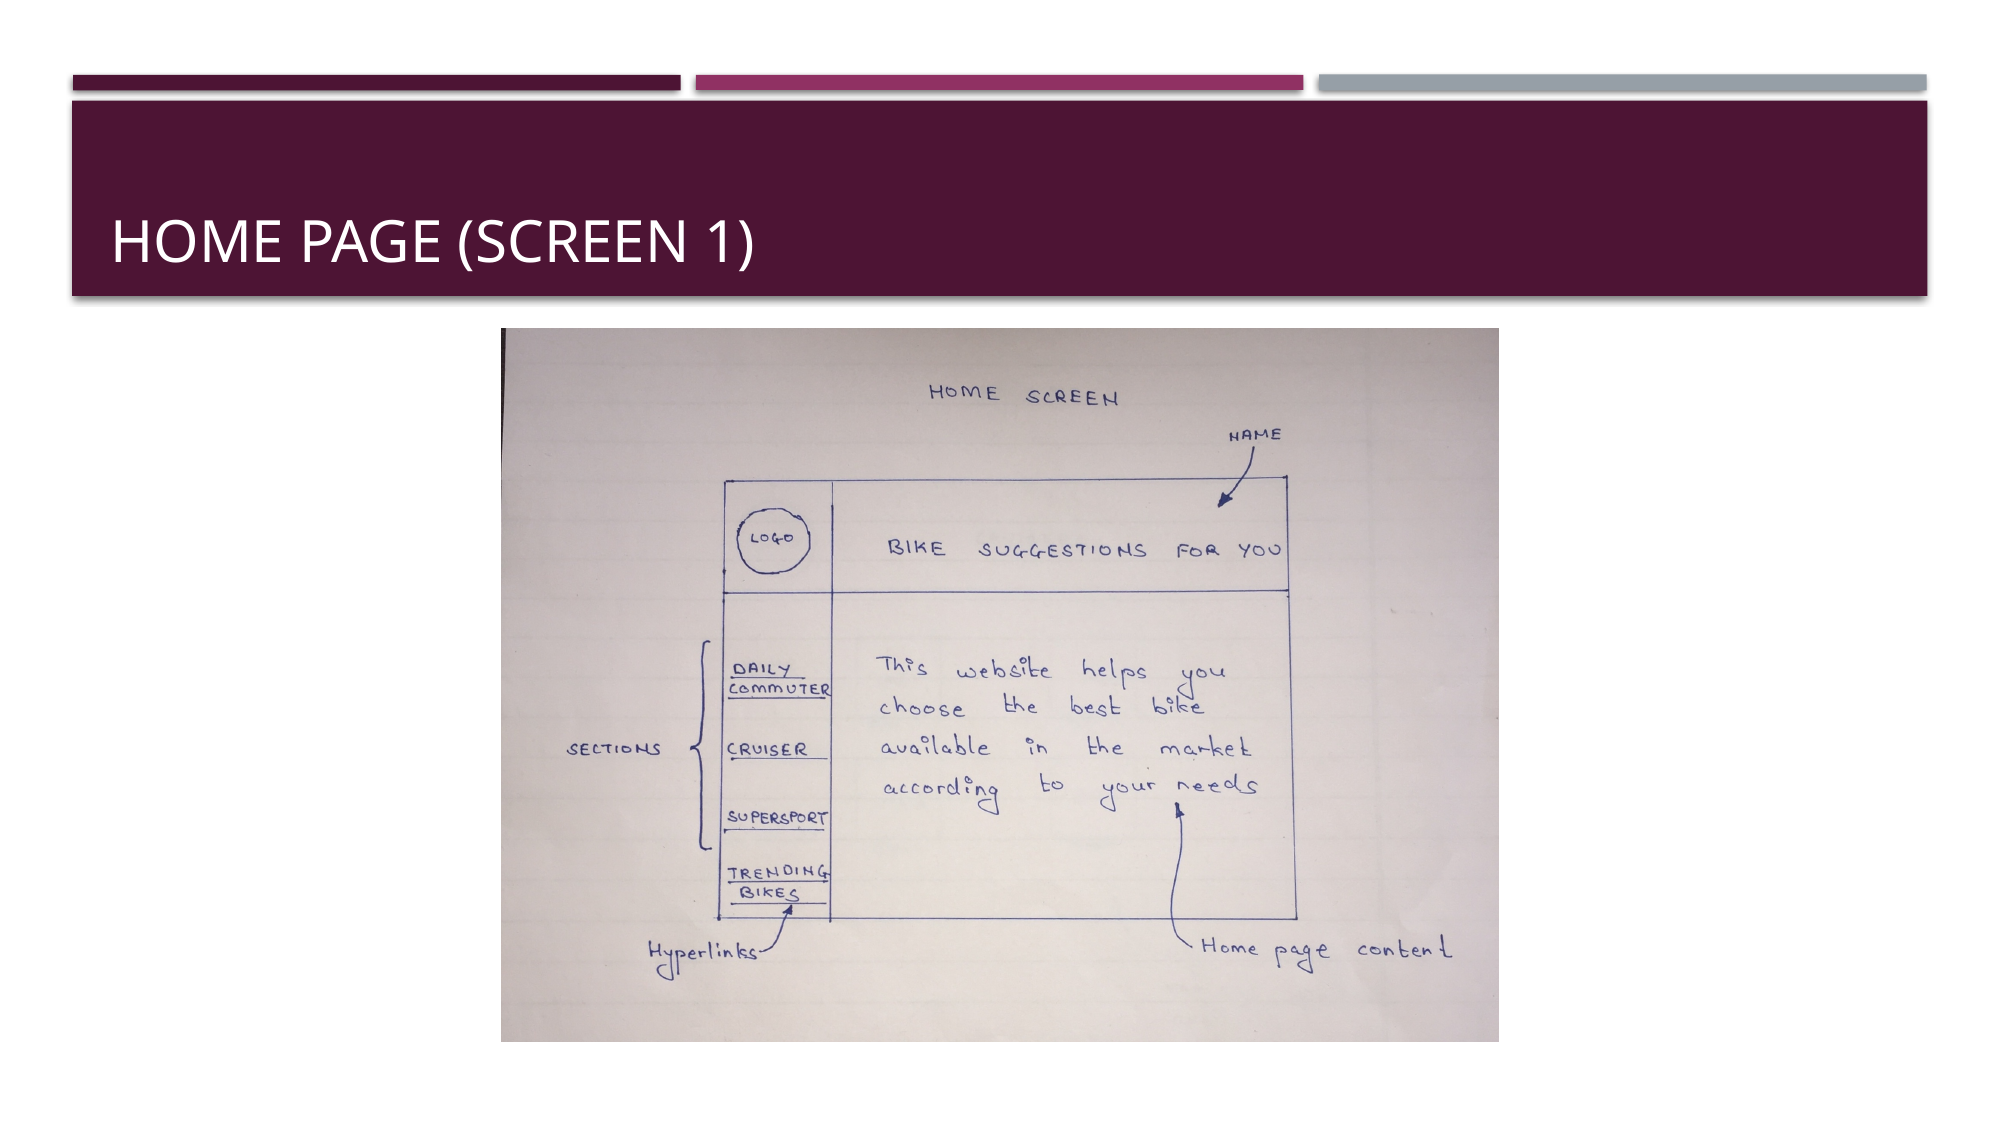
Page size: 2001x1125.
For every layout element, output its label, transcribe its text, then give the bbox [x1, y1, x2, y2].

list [500, 328, 1499, 1043]
title Home page (screen 1) [95, 115, 1905, 282]
